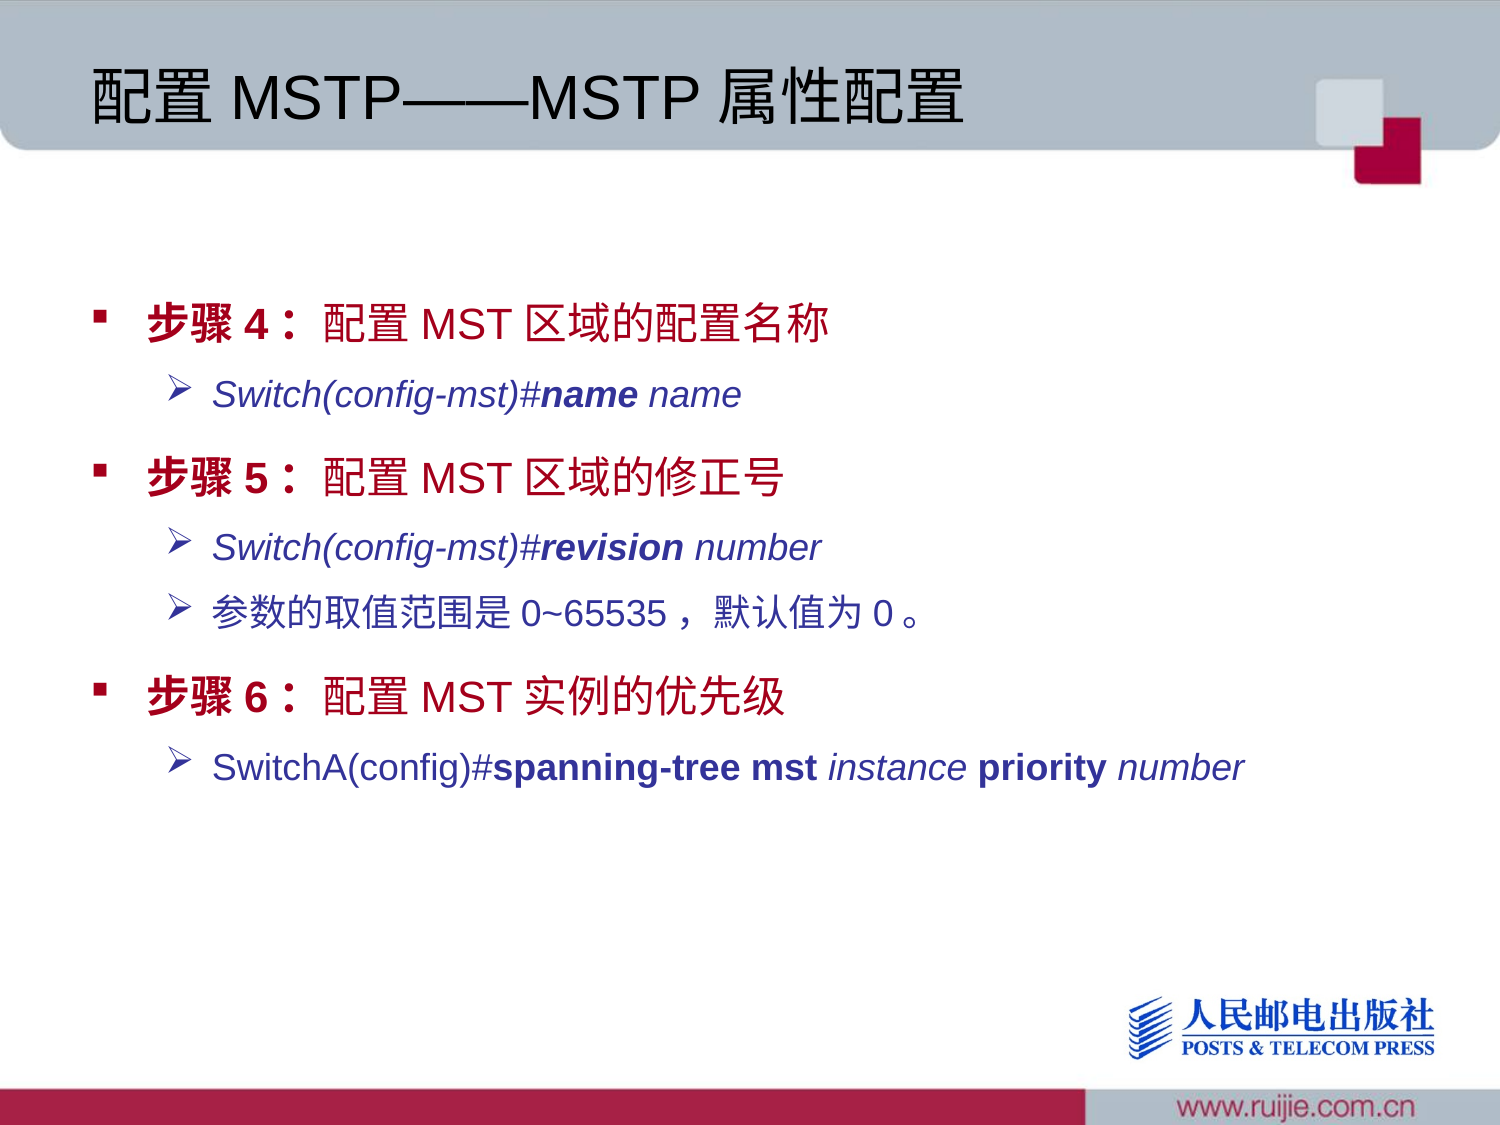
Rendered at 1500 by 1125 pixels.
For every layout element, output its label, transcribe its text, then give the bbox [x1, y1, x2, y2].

title 配置MSTP——MSTP属性配置 [74, 30, 1306, 159]
picture [0, 0, 1500, 1125]
list 步骤4：配置MST区域的配置名称 Switch(config-mst)#name name 步骤5：配置MST区域的修正号 Switch(config-mst)#revision number 参数的取值范围是0~65535，默认值为0。 步骤6：配置MST实例的优先级 SwitchA(config)#spanning-tree mst instance priority number [74, 262, 1436, 988]
